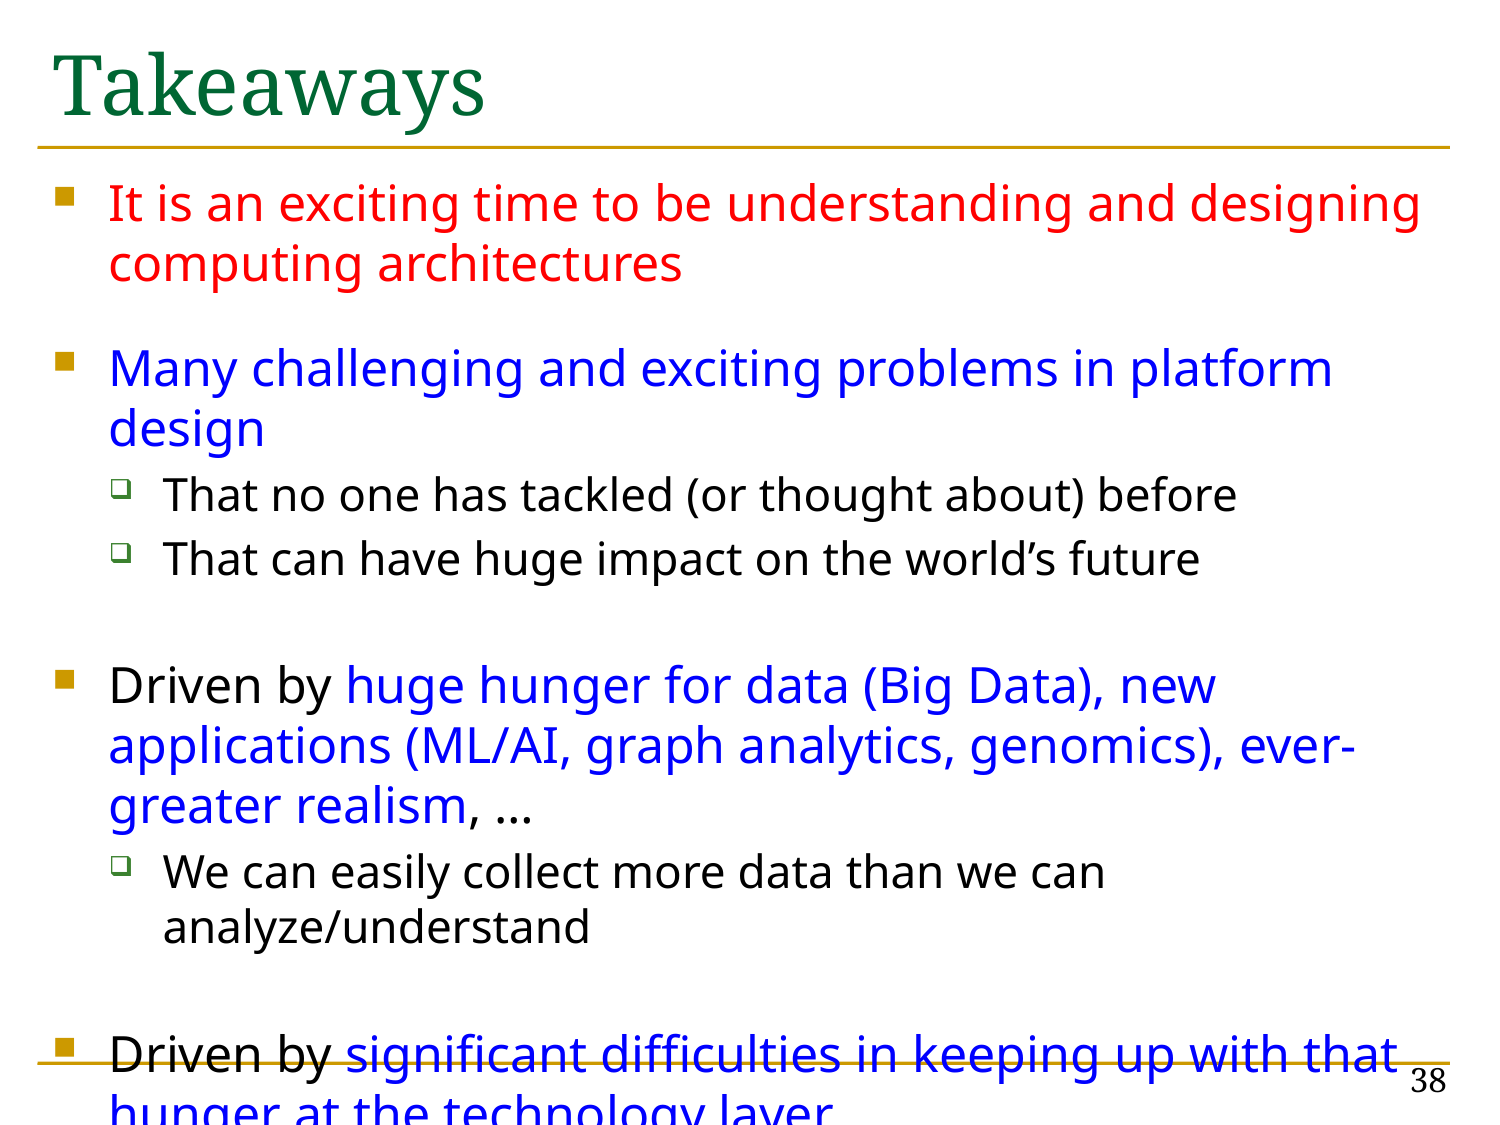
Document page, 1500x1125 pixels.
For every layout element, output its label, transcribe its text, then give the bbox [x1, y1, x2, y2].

list It is an exciting time to be understanding and designing computing architectures Many challenging and exciting problems in platform design That no one has tackled (or thought about) before That can have huge impact on the world’s future Driven by huge hunger for data (Big Data), new applications (ML/AI, graph analytics, genomics), ever-greater realism, … We can easily collect more data than we can analyze/understand Driven by significant difficulties in keeping up with that hunger at the technology layer Five walls: Energy, reliability, complexity, security, scalability [37, 163, 1500, 1016]
title Takeaways [37, 24, 1450, 163]
slide_number 38 [1111, 1036, 1462, 1112]
